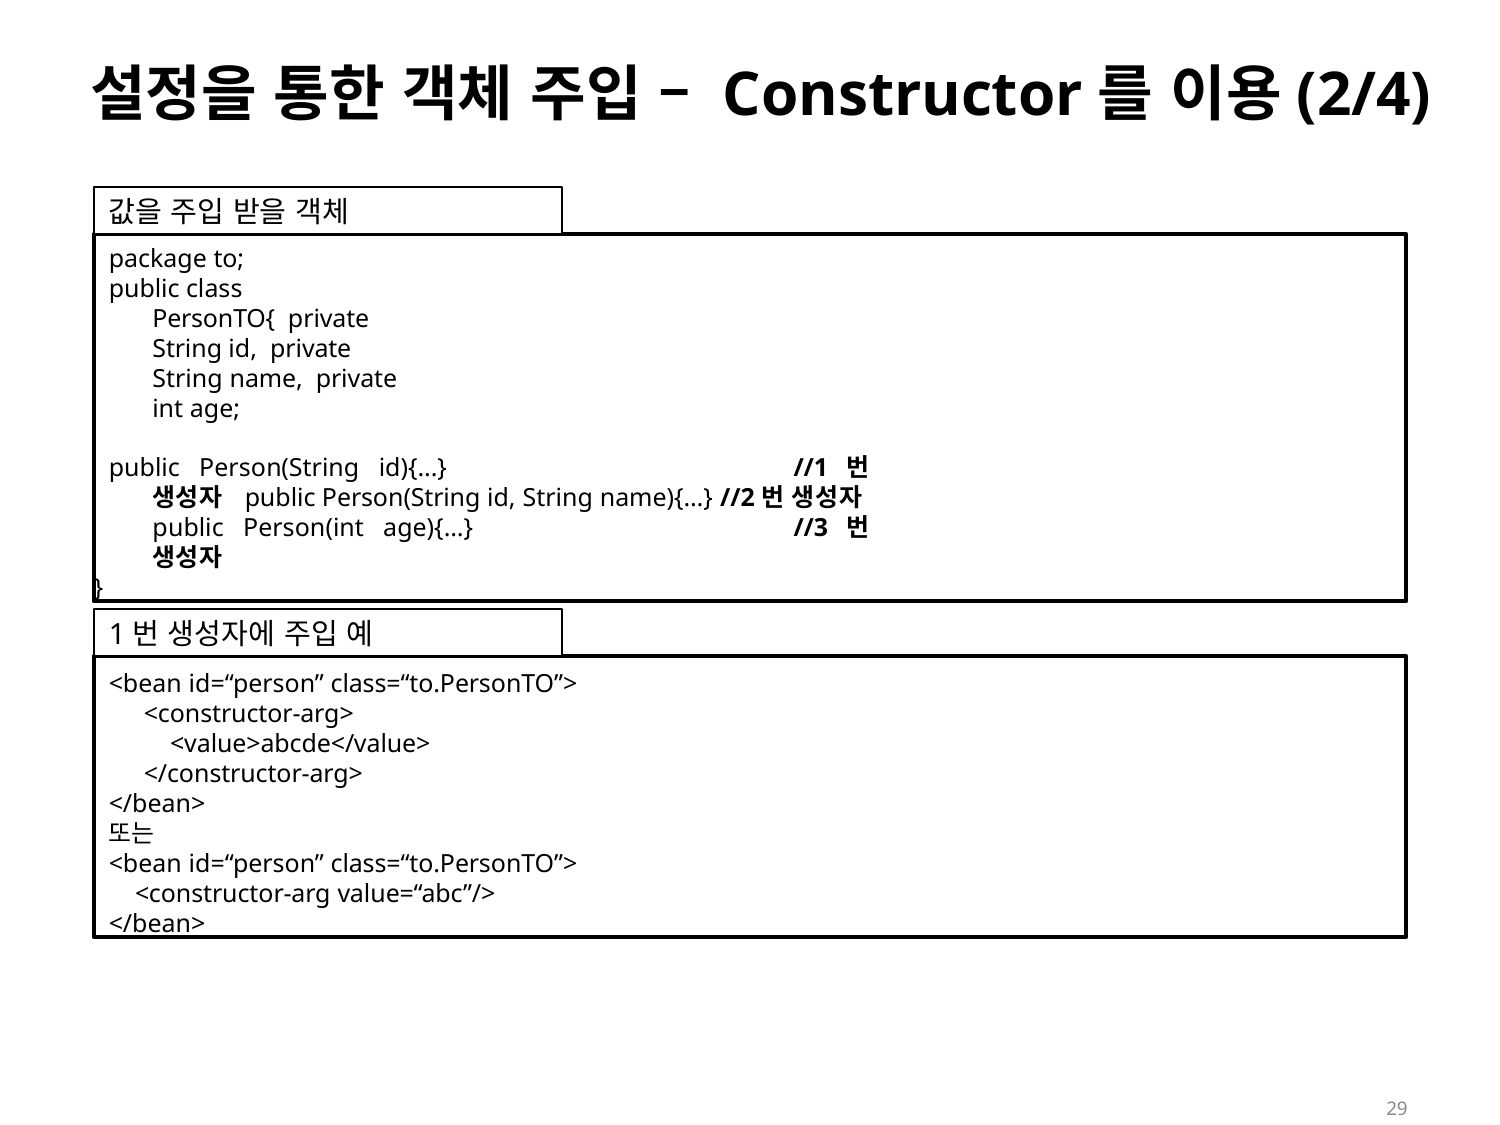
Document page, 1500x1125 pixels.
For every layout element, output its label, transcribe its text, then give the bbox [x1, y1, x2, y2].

slide_number 29 [1380, 1094, 1419, 1125]
title 설정을 통한 객체 주입 – Constructor를 이용(2/4) [87, 53, 1454, 244]
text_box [92, 186, 564, 236]
text_box package to; public class PersonTO{ private String id, private String name, private int age; public Person(String id){...} //1번 생성자 public Person(String id, String name){…} //2번 생성자 public Person(int age){…} //3번 생성자 } [93, 234, 1407, 602]
text_box <bean id=“person” class=“to.PersonTO”> <constructor-arg> <value>abcde</value> </constructor-arg> </bean> 또는 <bean id=“person” class=“to.PersonTO”> <constructor-arg value=“abc”/> </bean> [93, 656, 1407, 938]
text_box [92, 608, 564, 658]
